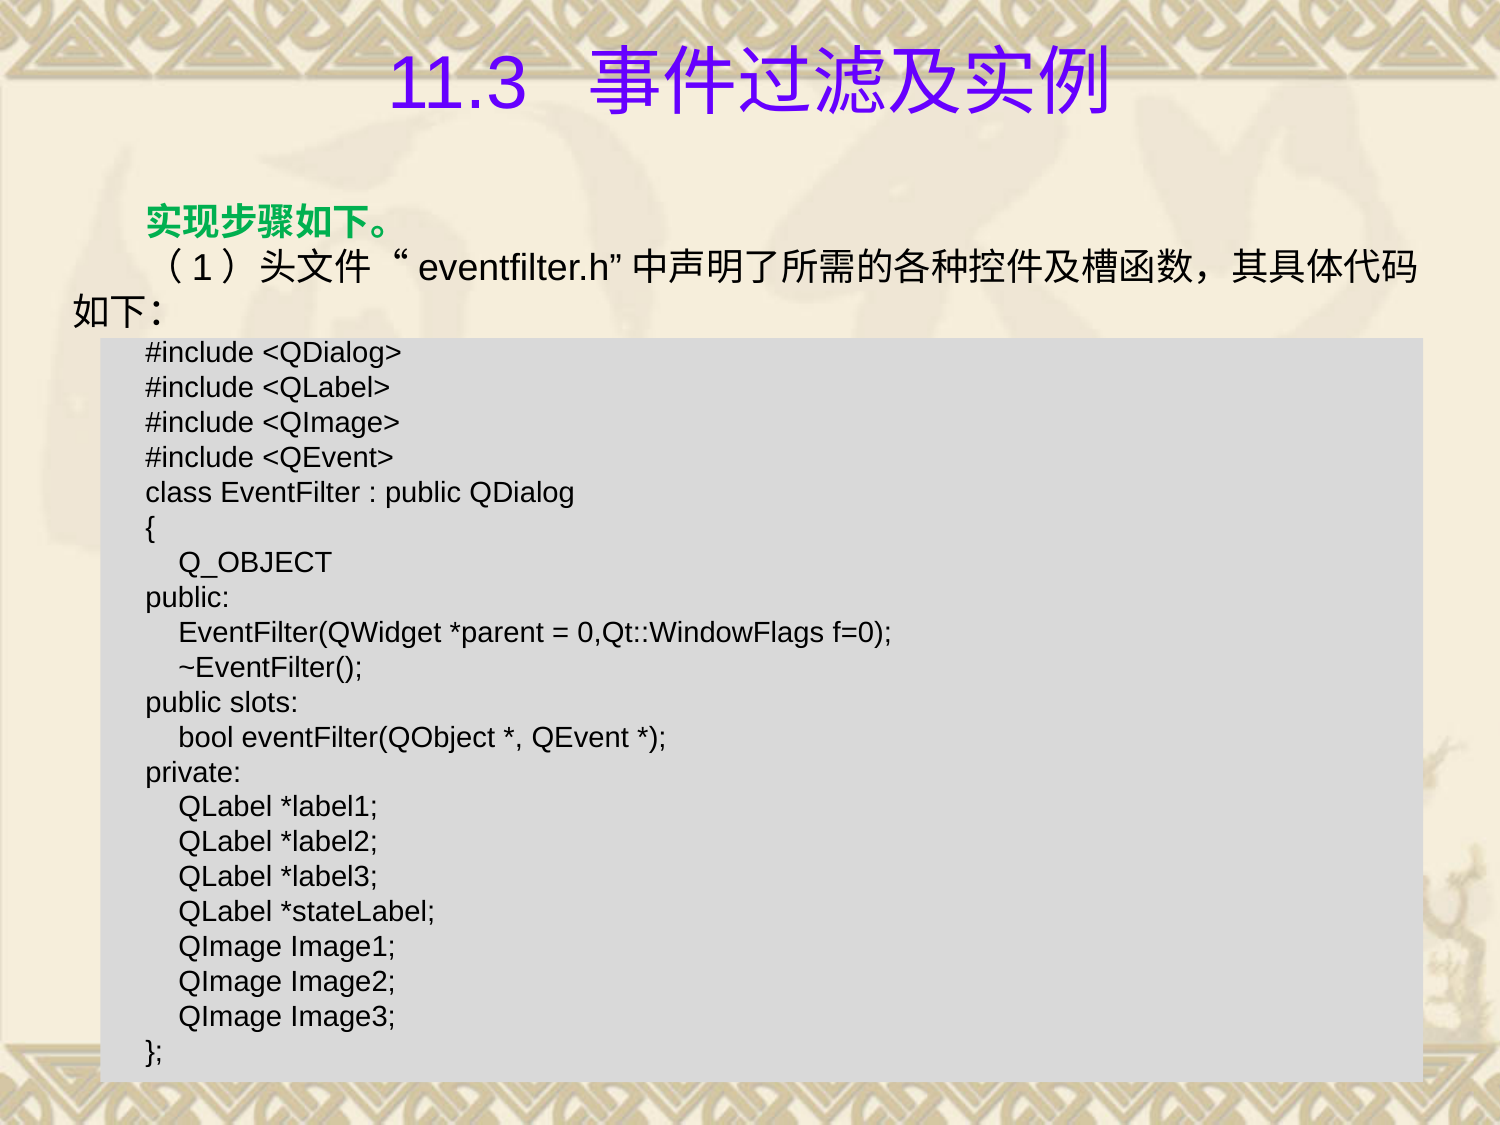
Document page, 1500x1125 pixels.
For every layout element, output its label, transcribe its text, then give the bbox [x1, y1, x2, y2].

title 11.3 事件过滤及实例 [49, 7, 1451, 149]
picture [0, 0, 1500, 1125]
text_box 实现步骤如下。 （1）头文件“eventfilter.h”中声明了所需的各种控件及槽函数，其具体代码如下： #include <QDialog> #include <QLabel> #include <QImage> #include <QEvent> class EventFilter : public QDialog { Q_OBJECT public: EventFilter(QWidget *parent = 0,Qt::WindowFlags f=0); ~EventFilter(); public slots: bool eventFilter(QObject *, QEvent *); private: QLabel *label1; QLabel *label2; QLabel *label3; QLabel *stateLabel; QImage Image1; QImage Image2; QImage Image3; }; [57, 190, 1440, 1115]
